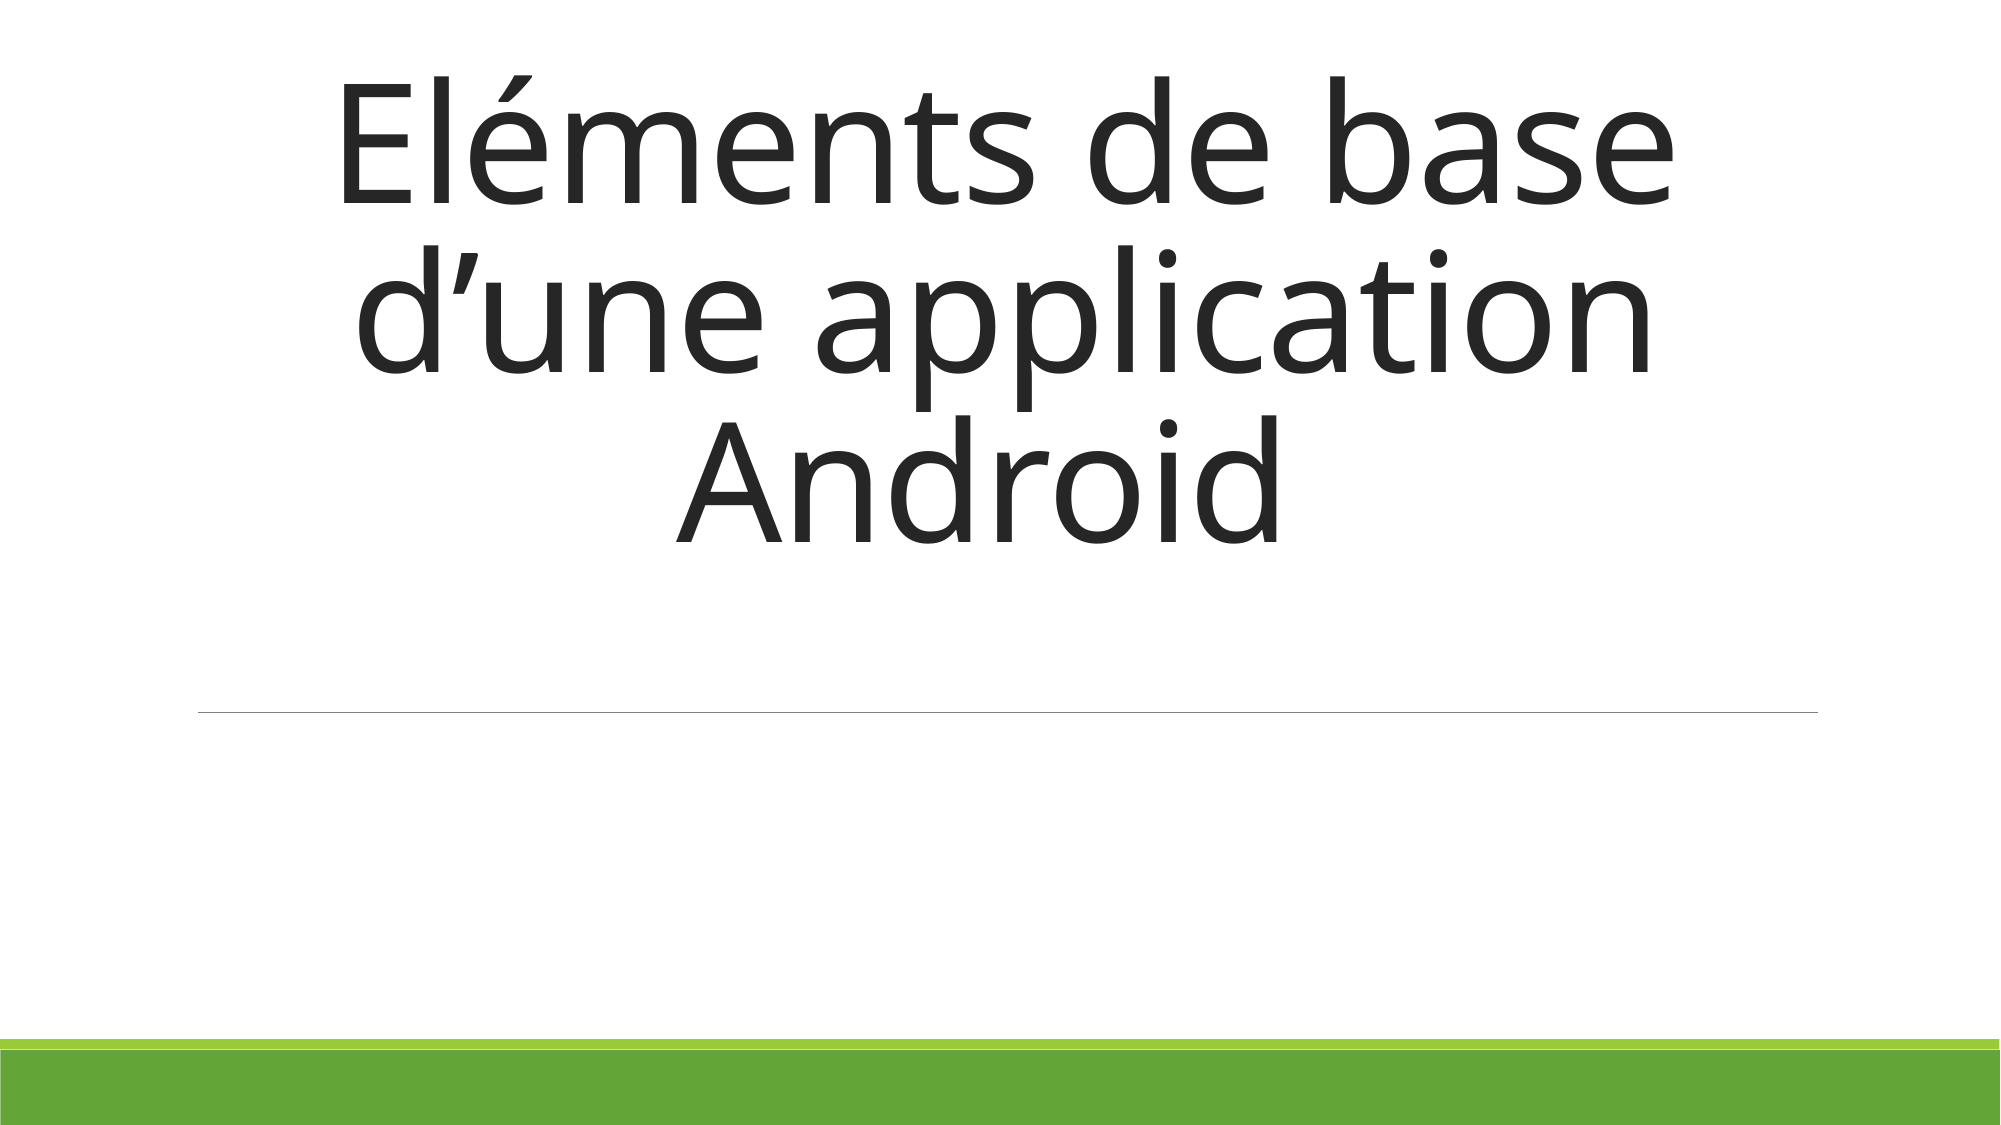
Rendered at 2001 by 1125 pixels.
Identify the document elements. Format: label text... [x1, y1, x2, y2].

title Eléments de base d’une application Android [180, 124, 1830, 710]
